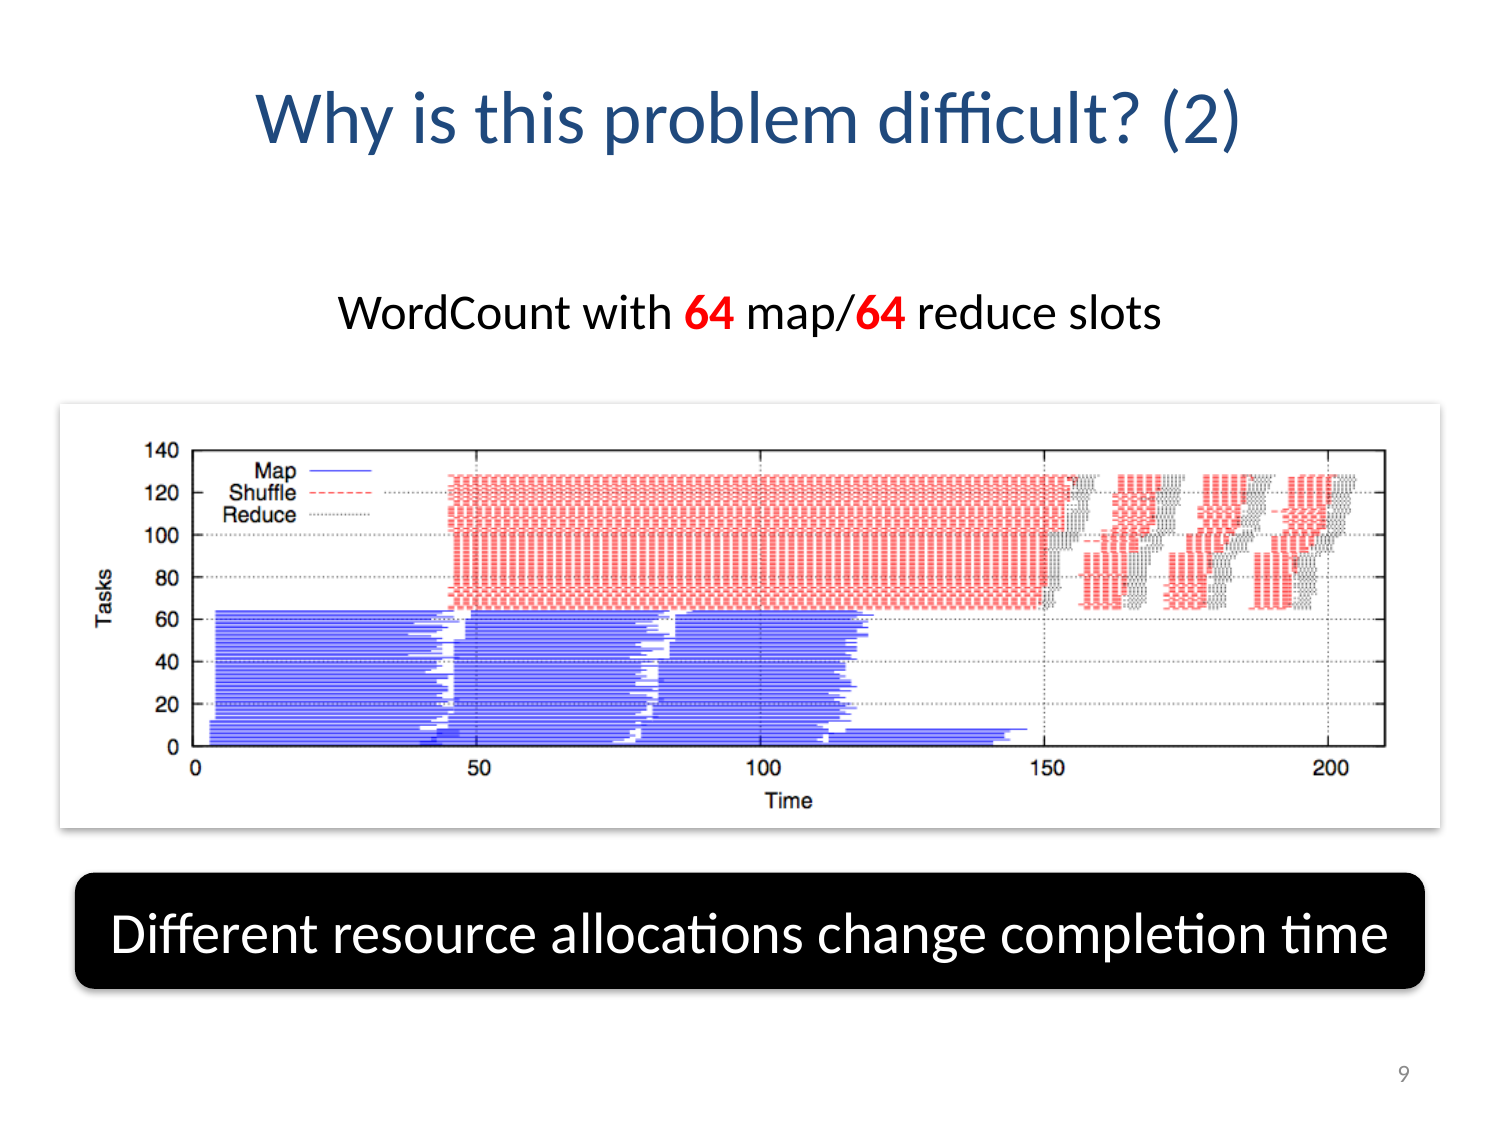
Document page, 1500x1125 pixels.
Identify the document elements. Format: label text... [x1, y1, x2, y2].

text_box WordCount with 64 map/64 reduce slots [0, 272, 1500, 348]
title Why is this problem difficult? (2) [75, 45, 1425, 183]
picture [74, 418, 1426, 814]
slide_number 9 [1074, 1042, 1425, 1103]
text_box Different resource allocations change completion time [74, 871, 1426, 990]
